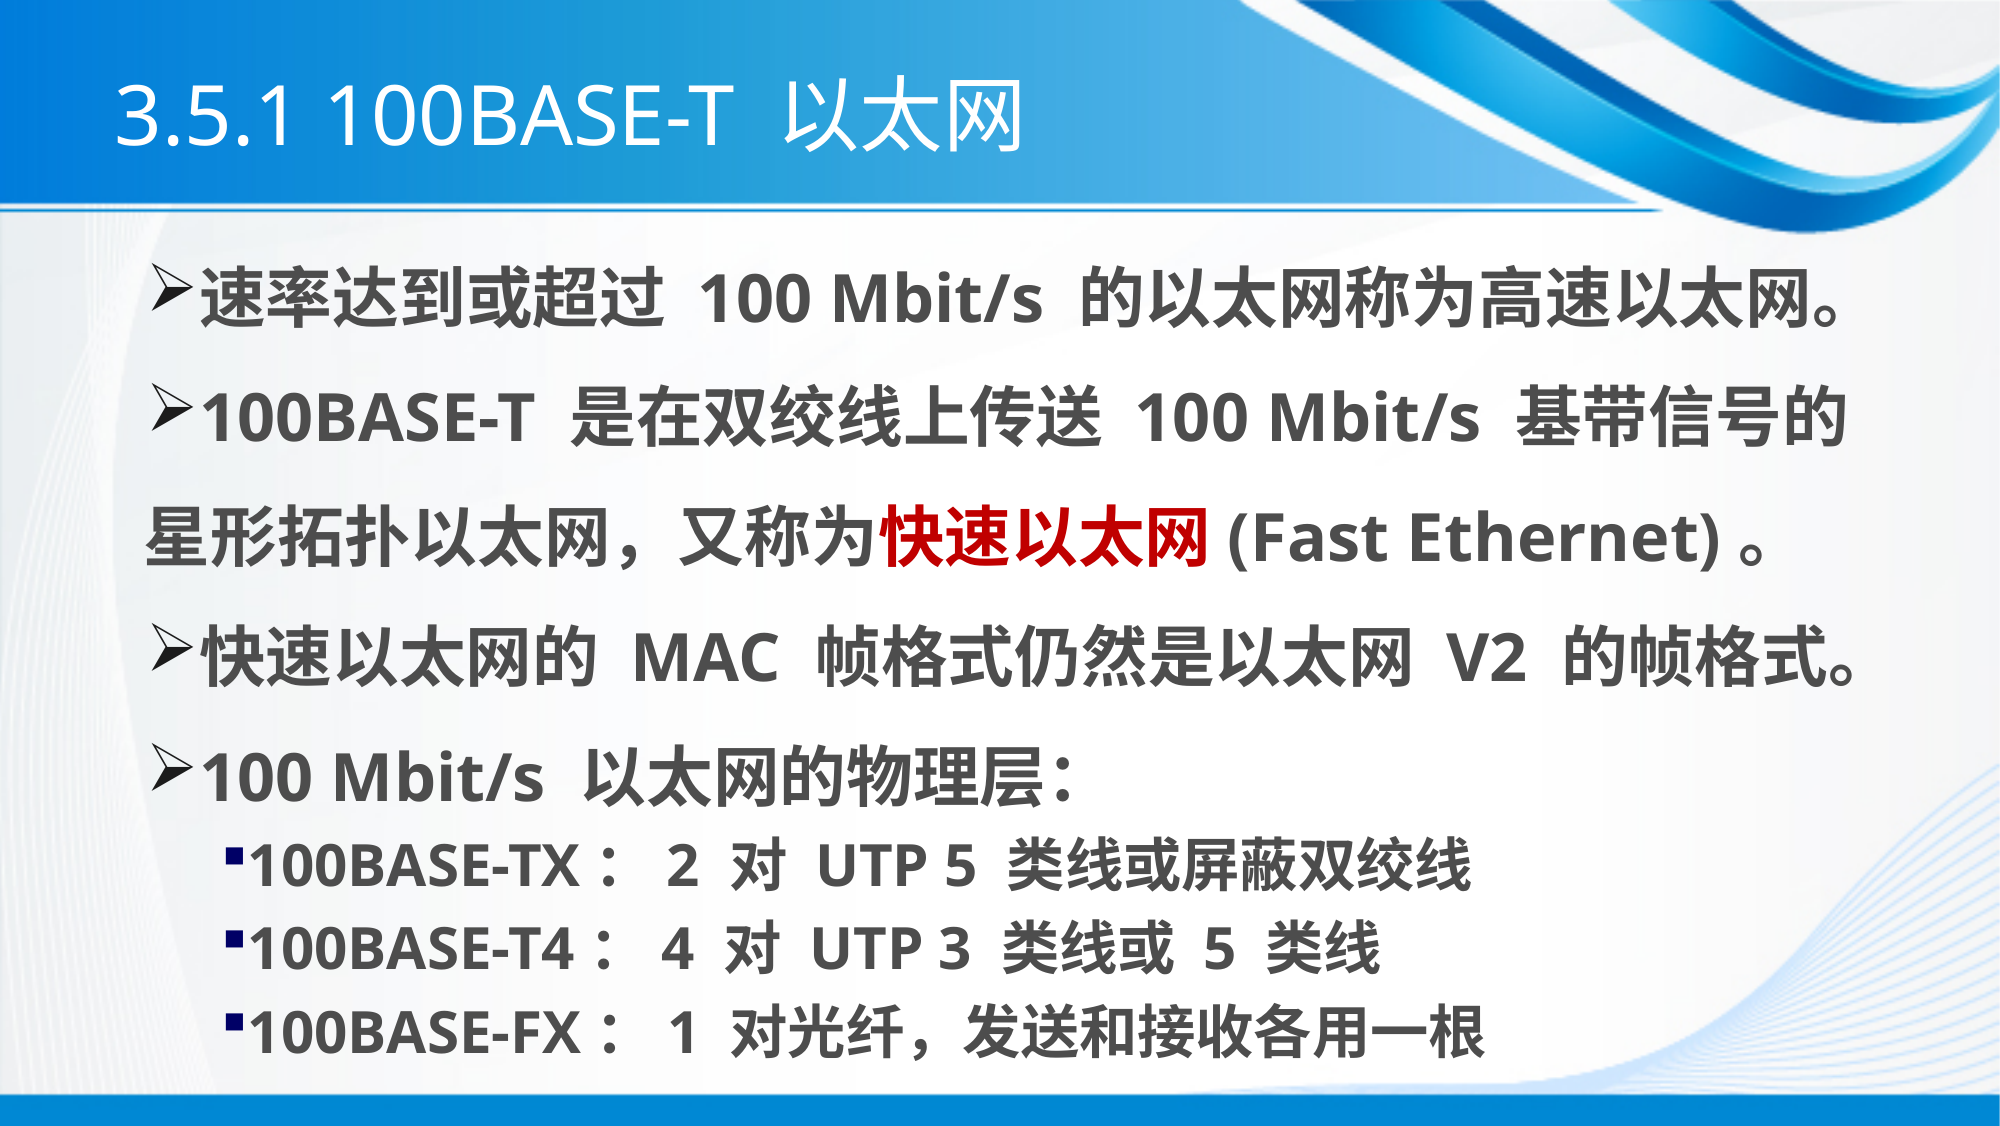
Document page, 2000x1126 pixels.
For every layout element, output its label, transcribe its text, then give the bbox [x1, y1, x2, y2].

picture [0, 0, 2000, 1126]
list 速率达到或超过 100 Mbit/s 的以太网称为高速以太网。 100BASE-T 是在双绞线上传送 100 Mbit/s 基带信号的星形拓扑以太网，又称为快速以太网(Fast Ethernet)。 快速以太网的 MAC 帧格式仍然是以太网 V2 的帧格式。 100 Mbit/s 以太网的物理层： 100BASE-TX：2 对 UTP 5 类线或屏蔽双绞线 100BASE-T4：4 对 UTP 3 类线或 5 类线 100BASE-FX：1 对光纤，发送和接收各用一根 [72, 207, 1927, 1011]
title 3.5.1 100BASE-T 以太网 [99, 45, 1900, 180]
